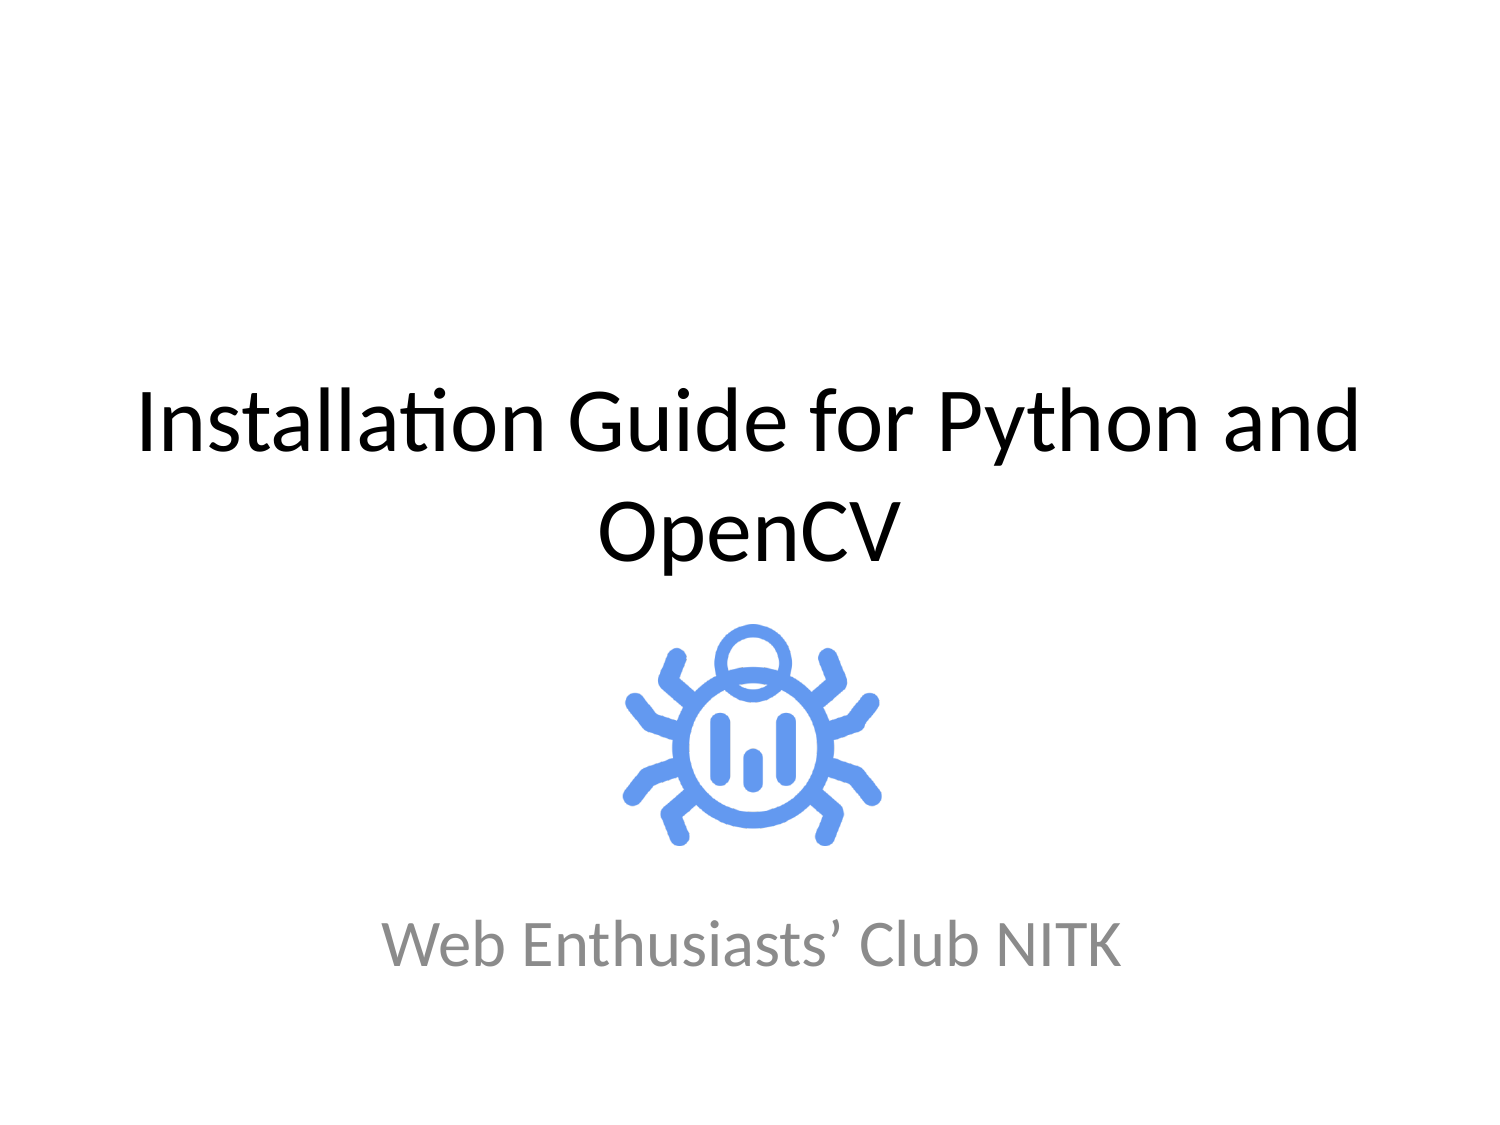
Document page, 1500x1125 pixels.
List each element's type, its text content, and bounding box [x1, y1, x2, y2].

subtitle Web Enthusiasts’ Club NITK [227, 705, 1278, 994]
picture [622, 624, 882, 847]
title Installation Guide for Python and OpenCV [112, 349, 1388, 591]
